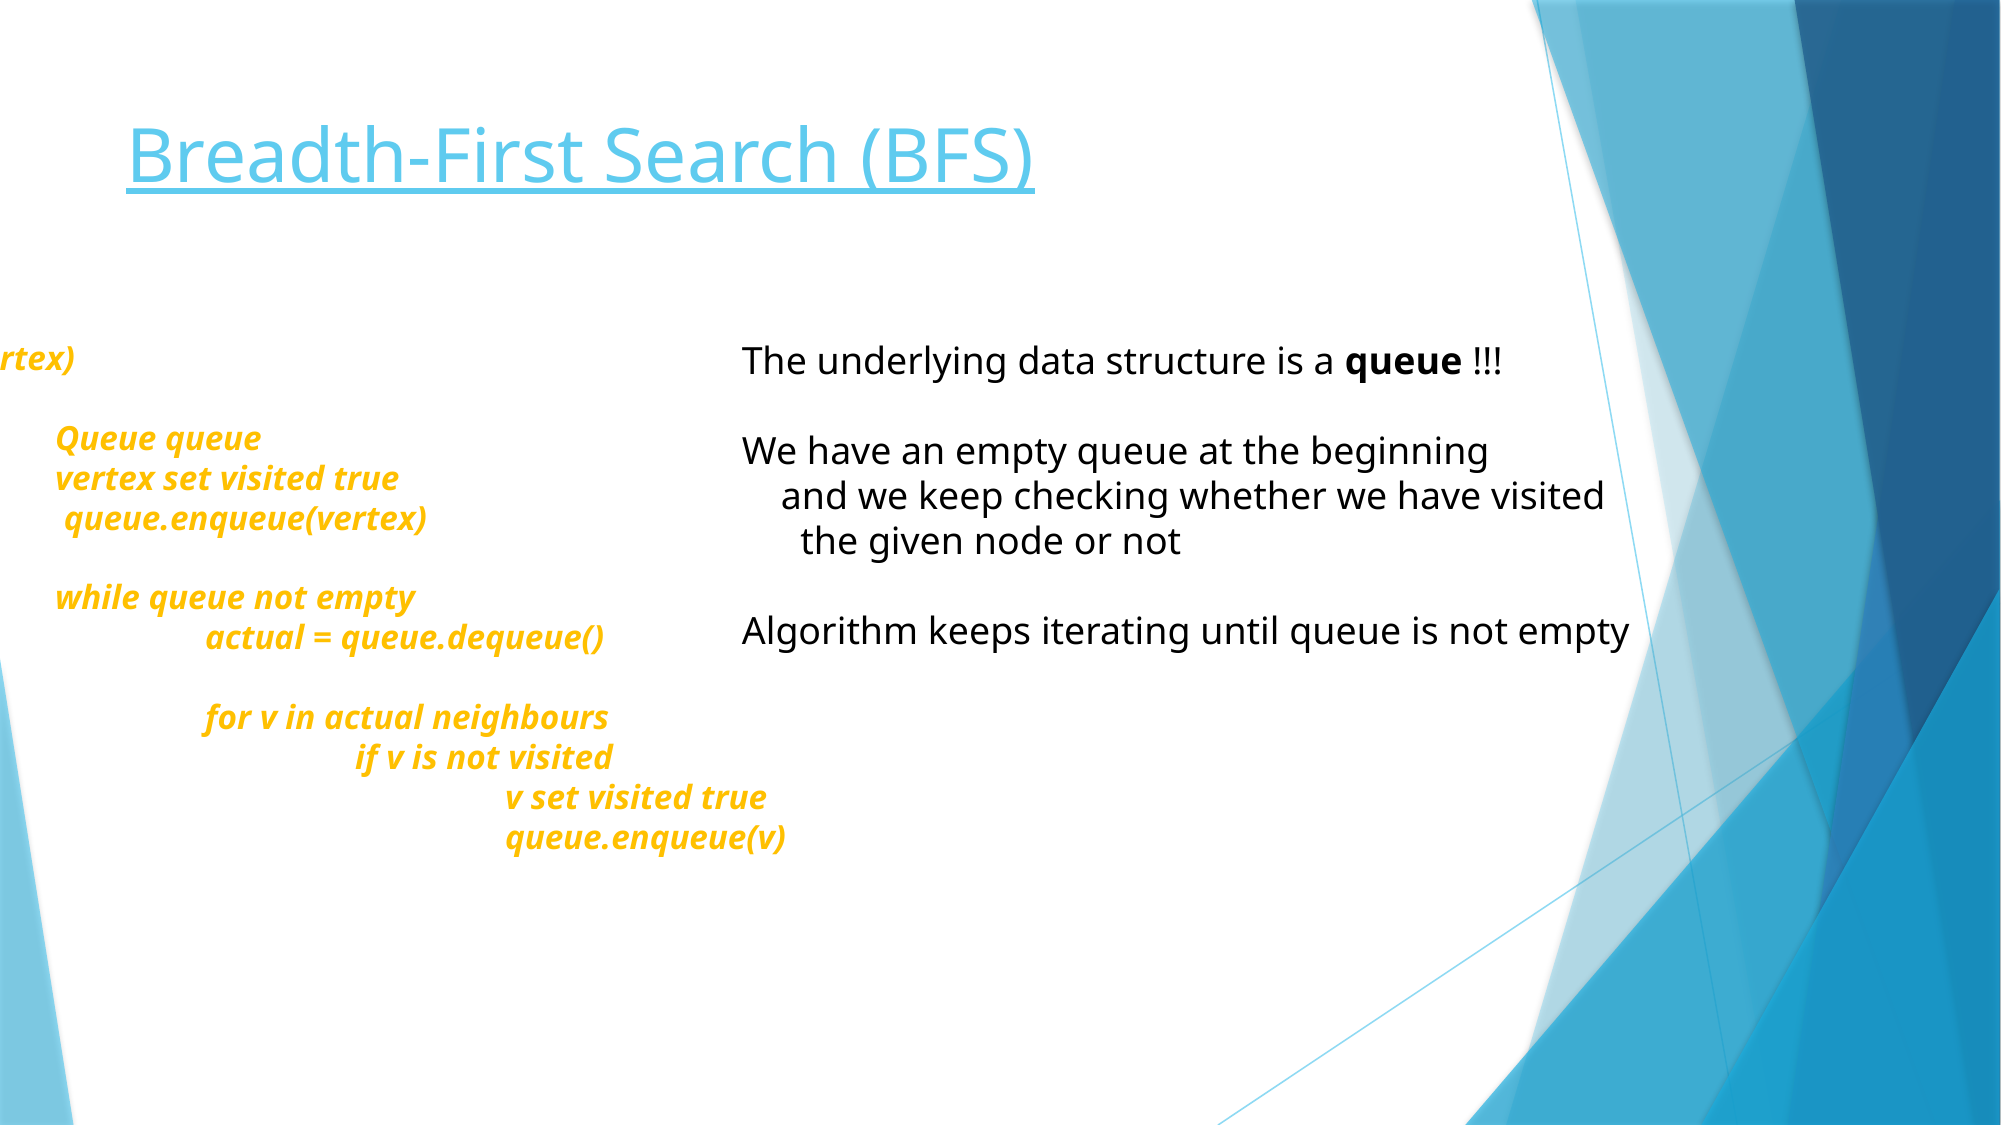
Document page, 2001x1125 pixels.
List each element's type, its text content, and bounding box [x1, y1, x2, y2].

text_box The underlying data structure is a queue !!! We have an empty queue at the beginning and we keep checking whether we have visited the given node or not Algorithm keeps iterating until queue is not empty [727, 329, 1646, 660]
text_box bfs(vertex) Queue queue vertex set visited true queue.enqueue(vertex) while queue not empty actual = queue.dequeue() for v in actual neighbours if v is not visited v set visited true queue.enqueue(v) [0, 329, 801, 999]
title Breadth-First Search (BFS) [111, 99, 1522, 317]
